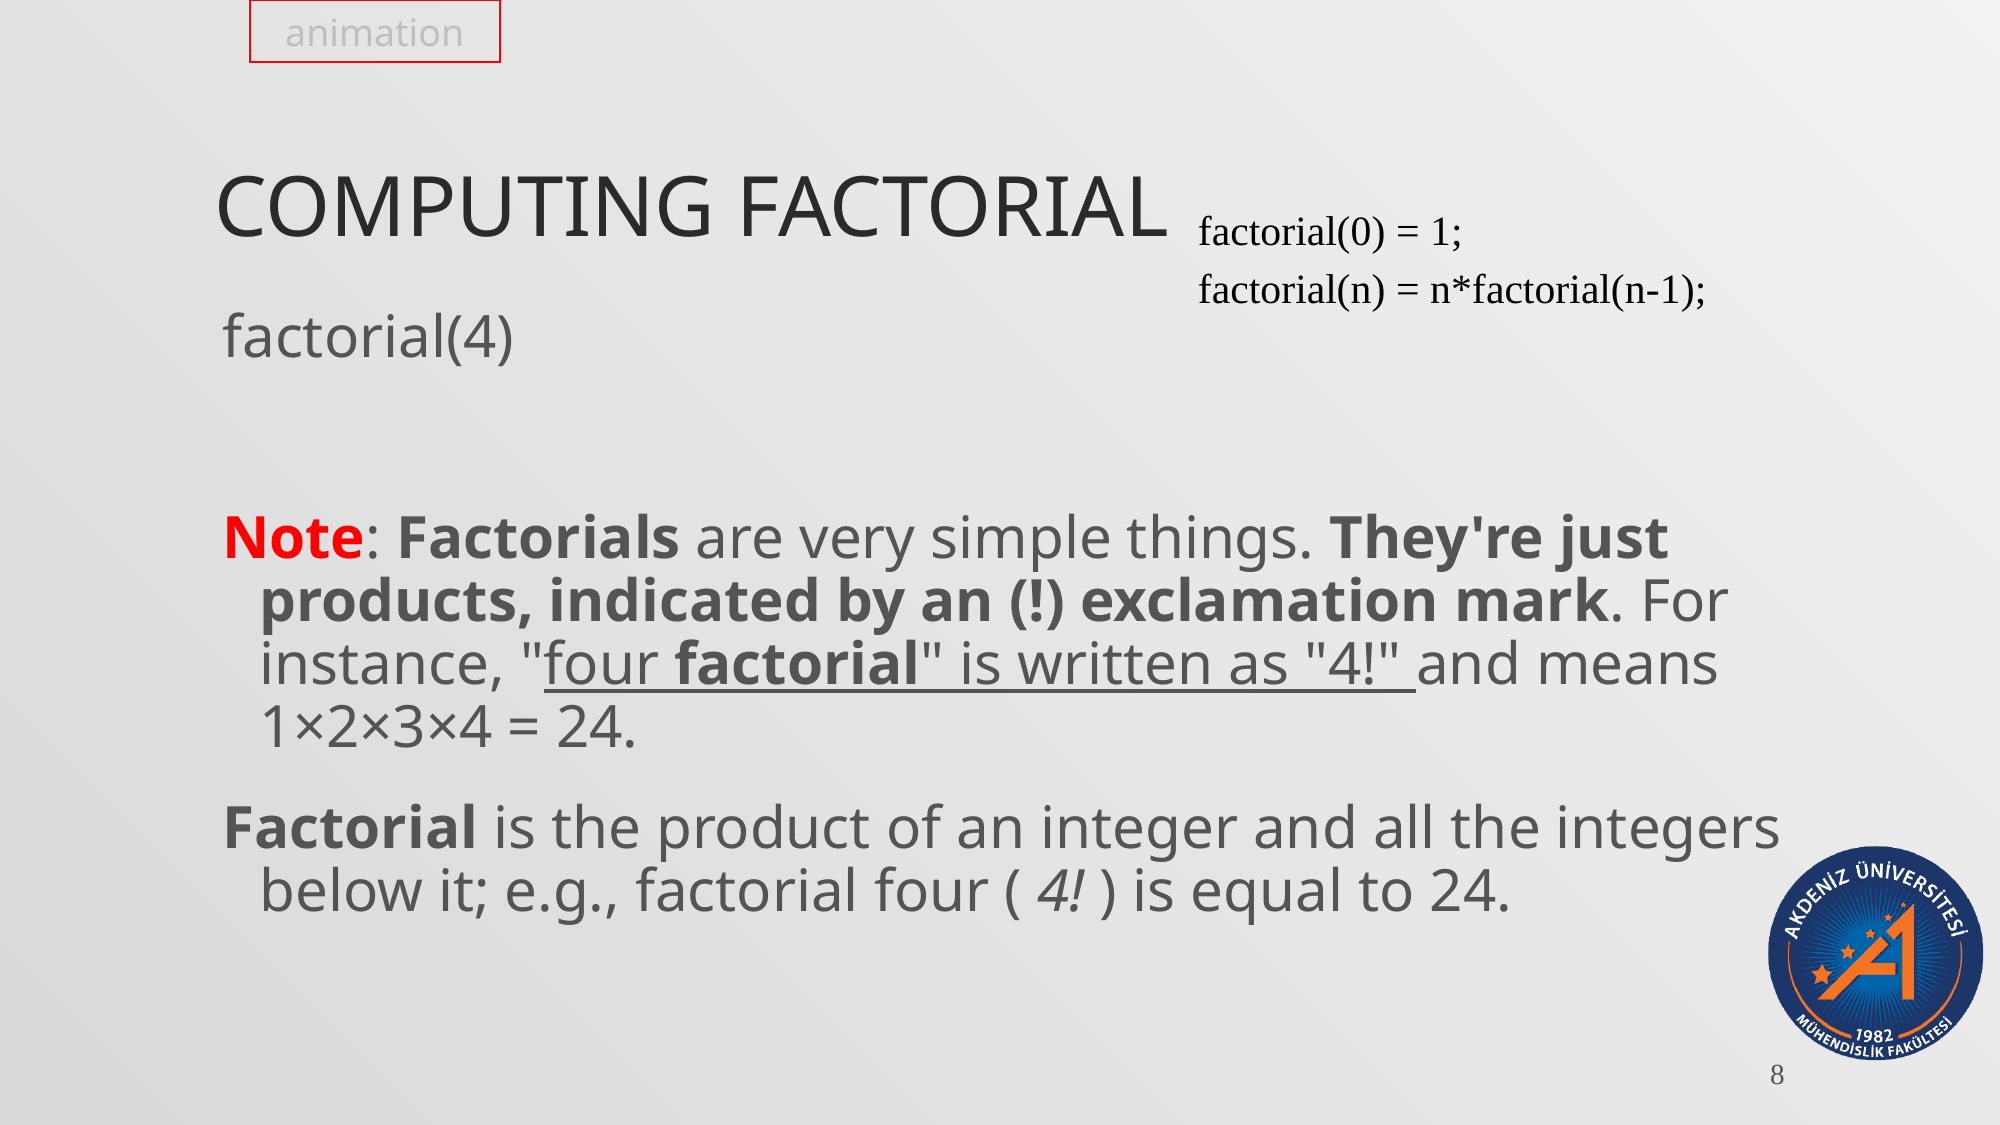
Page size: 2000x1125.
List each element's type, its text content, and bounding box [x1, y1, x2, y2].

text_box factorial(0) = 1; factorial(n) = n*factorial(n-1); [1182, 196, 1724, 321]
picture [1767, 843, 1985, 1061]
title Computing Factorial [199, 45, 1800, 263]
slide_number 8 [1612, 1057, 1800, 1088]
text_box animation [249, 0, 500, 63]
list factorial(4) Note: Factorials are very simple things. They're just products, indicated by an (!) exclamation mark. For instance, "four factorial" is written as "4!" and means 1×2×3×4 = 24. Factorial is the product of an integer and all the integers below it; e.g., factorial four ( 4! ) is equal to 24. [199, 299, 1800, 1013]
